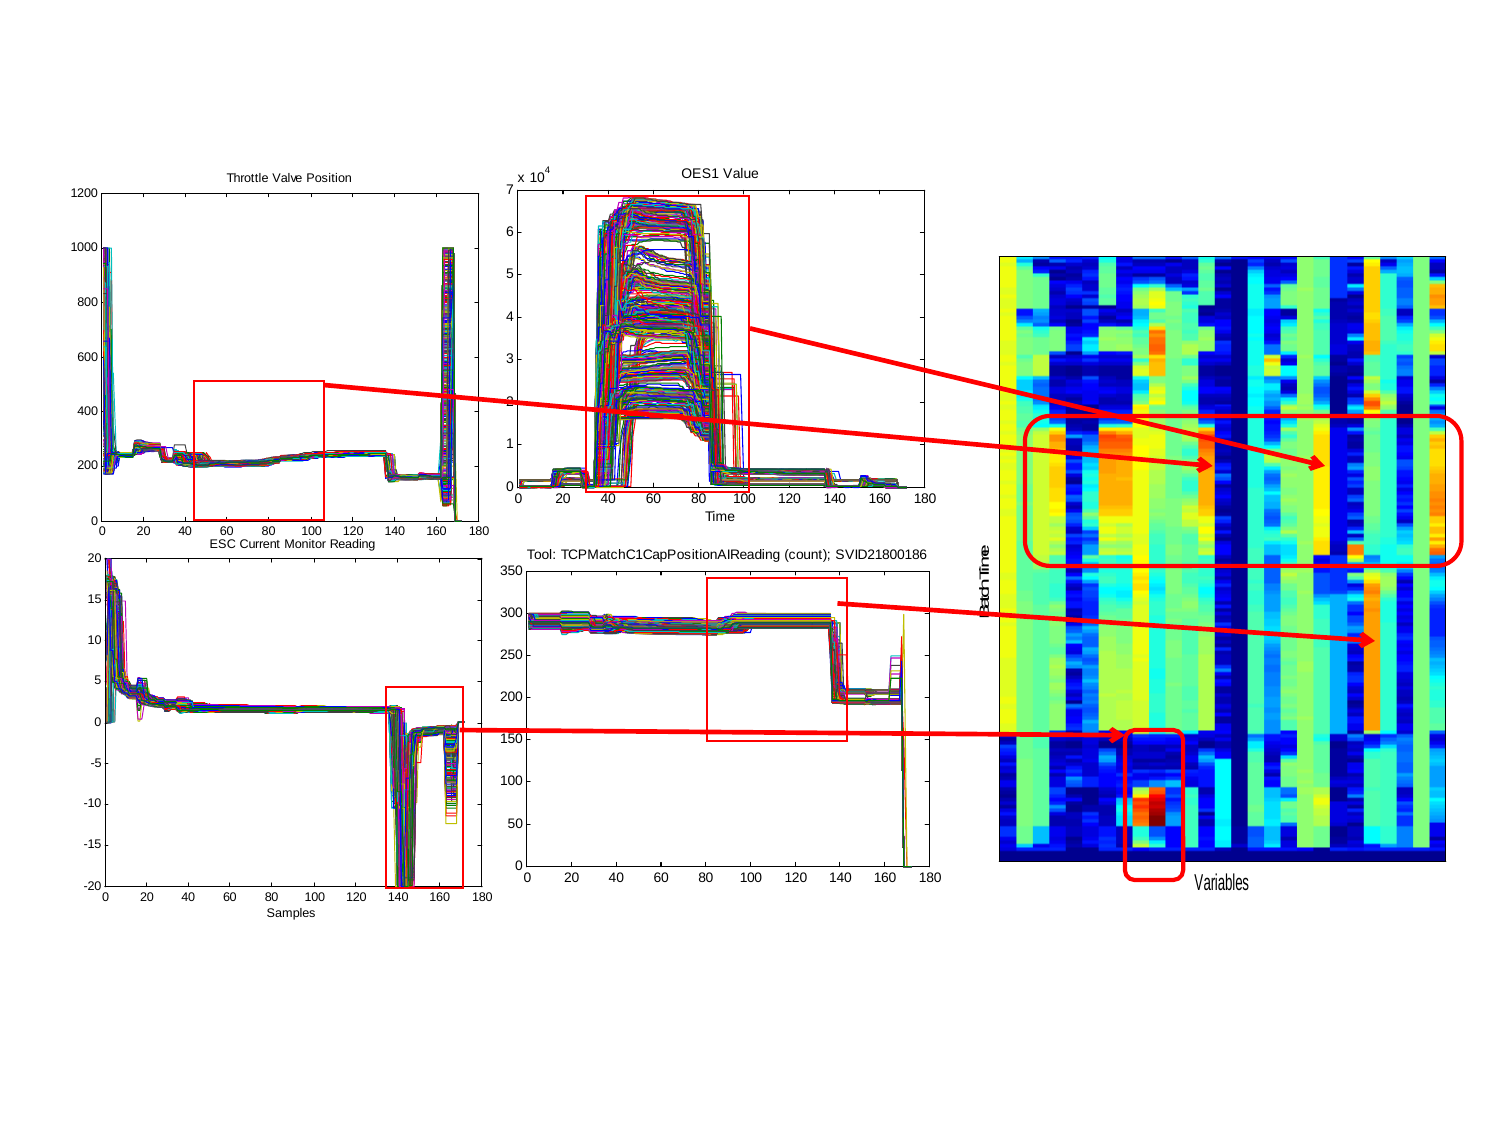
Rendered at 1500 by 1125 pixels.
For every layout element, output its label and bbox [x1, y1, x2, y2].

text_box [38, 162, 1500, 943]
